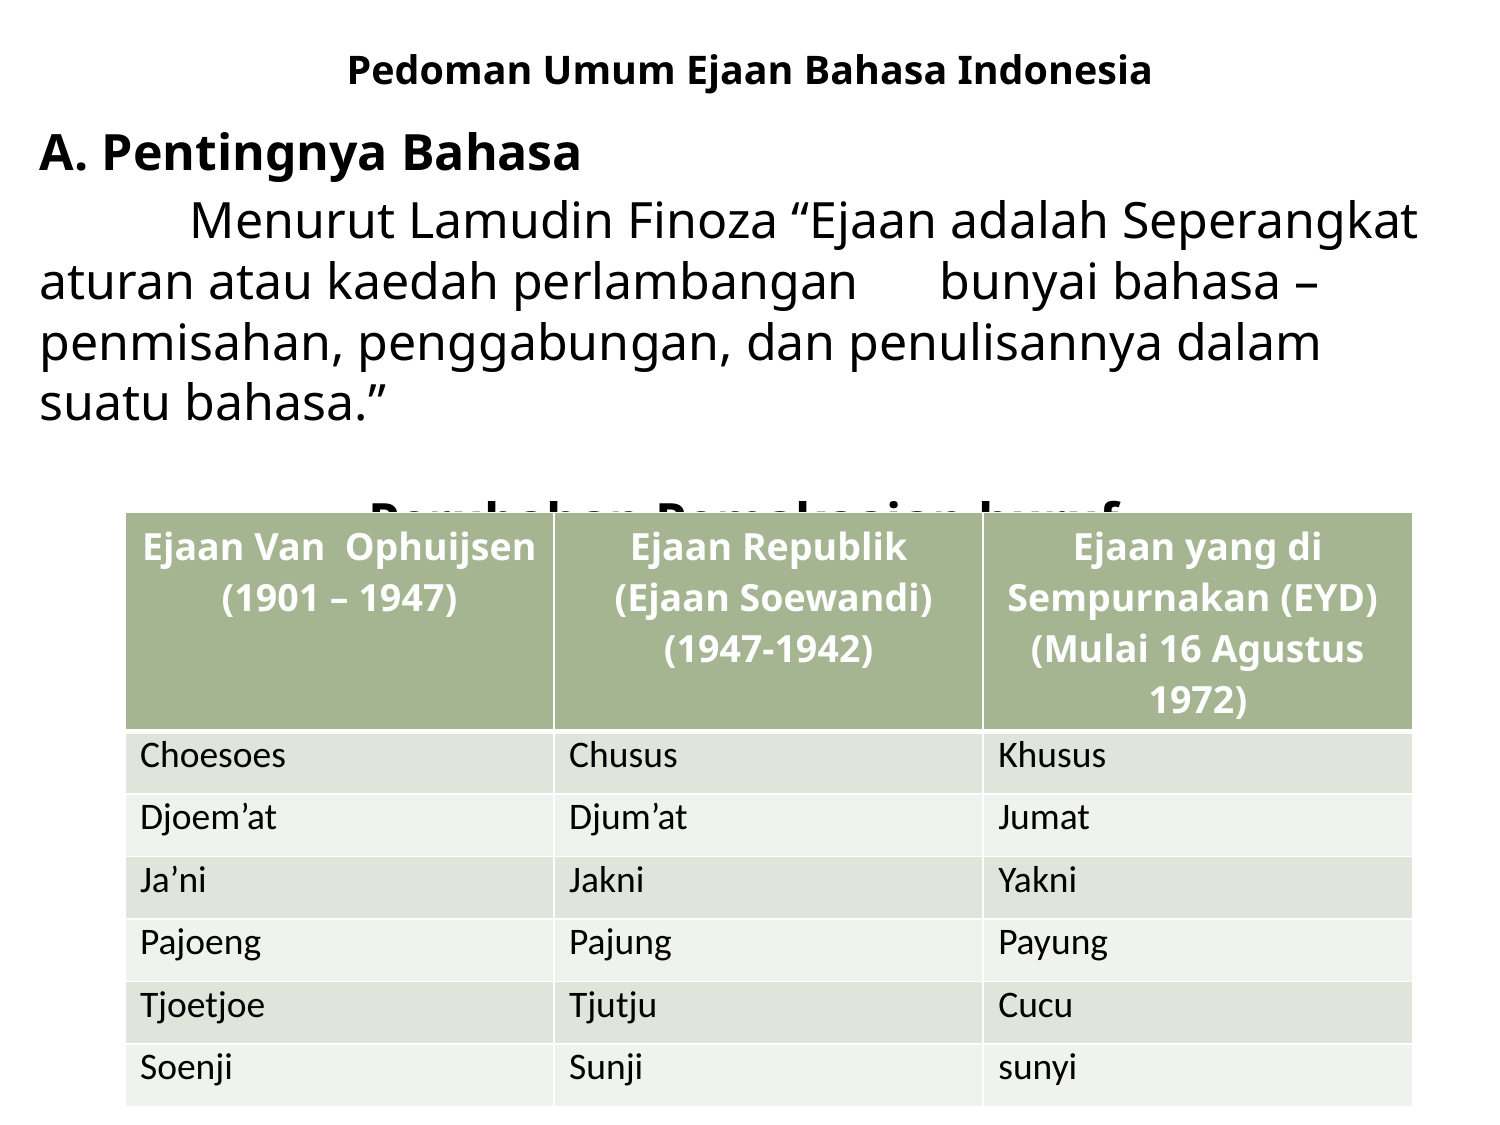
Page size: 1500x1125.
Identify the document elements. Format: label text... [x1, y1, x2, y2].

table_cell Ja’ni [126, 857, 553, 918]
table_cell Jakni [555, 857, 982, 918]
table_cell Chusus [555, 734, 982, 793]
table_cell Payung [984, 920, 1412, 981]
title Pedoman Umum Ejaan Bahasa Indonesia [112, 37, 1388, 100]
table_cell Khusus [984, 734, 1412, 793]
table_cell Tjoetjoe [126, 982, 553, 1043]
table_cell Tjutju [555, 982, 982, 1043]
table_cell Jumat [984, 795, 1412, 856]
table_cell Pajoeng [126, 920, 553, 981]
table_cell Djoem’at [126, 795, 553, 856]
table_header Ejaan Van Ophuijsen (1901 – 1947) [126, 513, 553, 729]
table_cell Choesoes [126, 734, 553, 793]
subtitle Pentingnya Bahasa Menurut Lamudin Finoza “Ejaan adalah Seperangkat aturan atau kaedah perlambangan bunyai bahasa –penmisahan, penggabungan, dan penulisannya dalam suatu bahasa.” Perubahan Pemakaaian huruf Dalam Tiga Ejaan bahasa Indonesia [24, 112, 1475, 1063]
table_cell Sunji [555, 1045, 982, 1106]
table_cell Cucu [984, 982, 1412, 1043]
table_cell Pajung [555, 920, 982, 981]
table_cell Soenji [126, 1045, 553, 1106]
table_header Ejaan Republik (Ejaan Soewandi) (1947-1942) [555, 513, 982, 729]
table_header Ejaan yang di Sempurnakan (EYD) (Mulai 16 Agustus 1972) [984, 513, 1412, 729]
table_cell sunyi [984, 1045, 1412, 1106]
table_cell Yakni [984, 857, 1412, 918]
table_cell Djum’at [555, 795, 982, 856]
